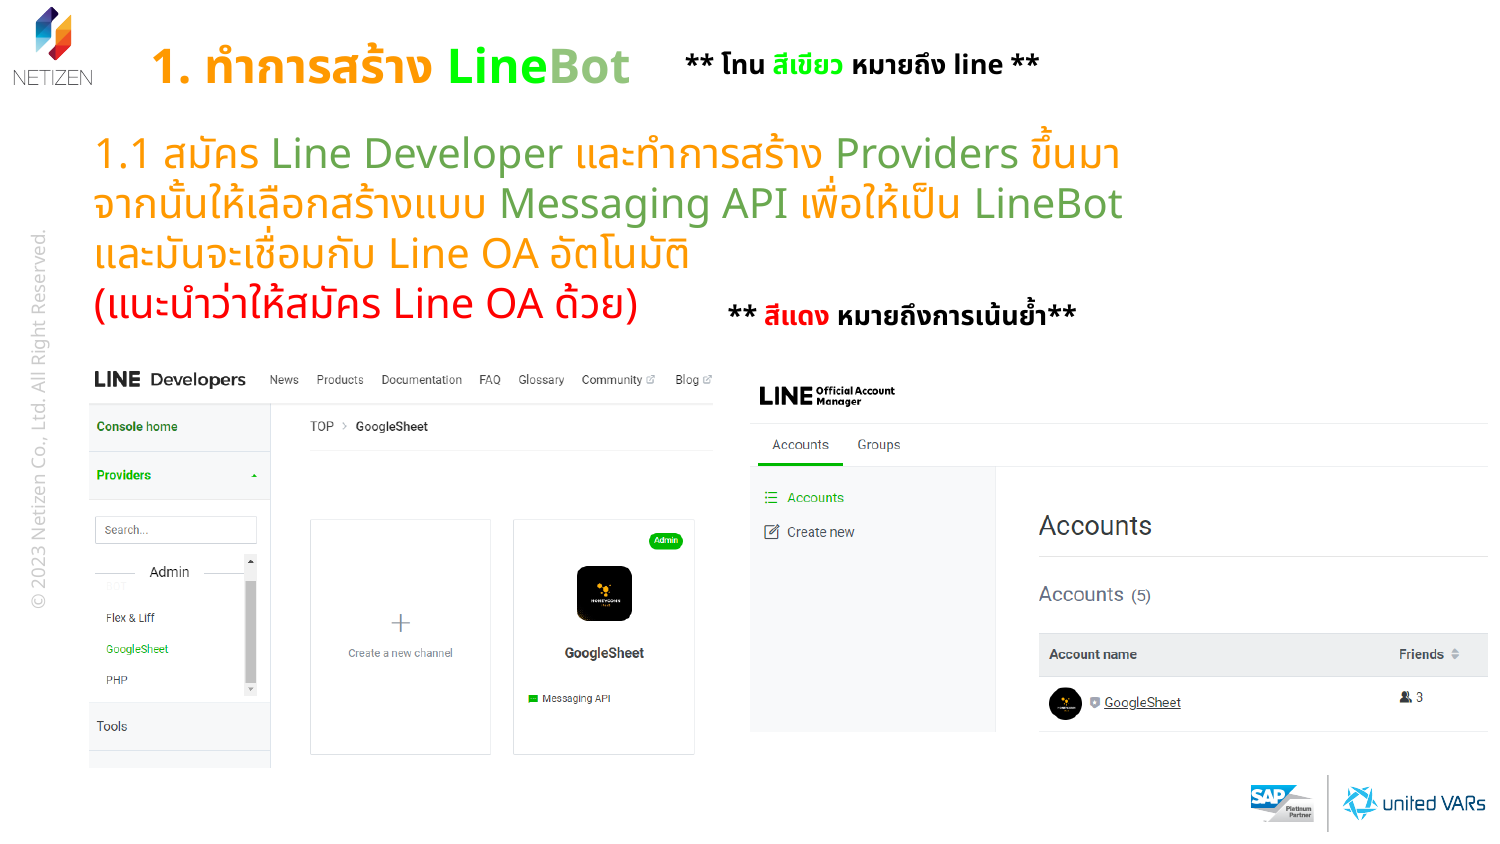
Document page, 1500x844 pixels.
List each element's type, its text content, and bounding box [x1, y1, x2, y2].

title 1. ทำการสร้าง LineBot [135, 21, 1500, 111]
picture [88, 362, 713, 769]
picture [1227, 751, 1500, 844]
picture [749, 378, 1488, 733]
title ** โทน สีเขียว หมายถึง line ** [669, 32, 1158, 112]
title ** สีแดง หมายถึงการเน้นย้ำ** [712, 283, 1236, 364]
title 1.1 สมัคร Line Developer และทำการสร้าง Providers ขึ้นมา จากนั้นให้เลือกสร้างแบบ Messaging API เพื่อให้เป็น LineBot และมันจะเชื่อมกับ Line OA อัตโนมัติ (แนะนำว่าให้สมัคร Line OA ด้วย) [79, 111, 1500, 379]
picture [0, 0, 105, 104]
